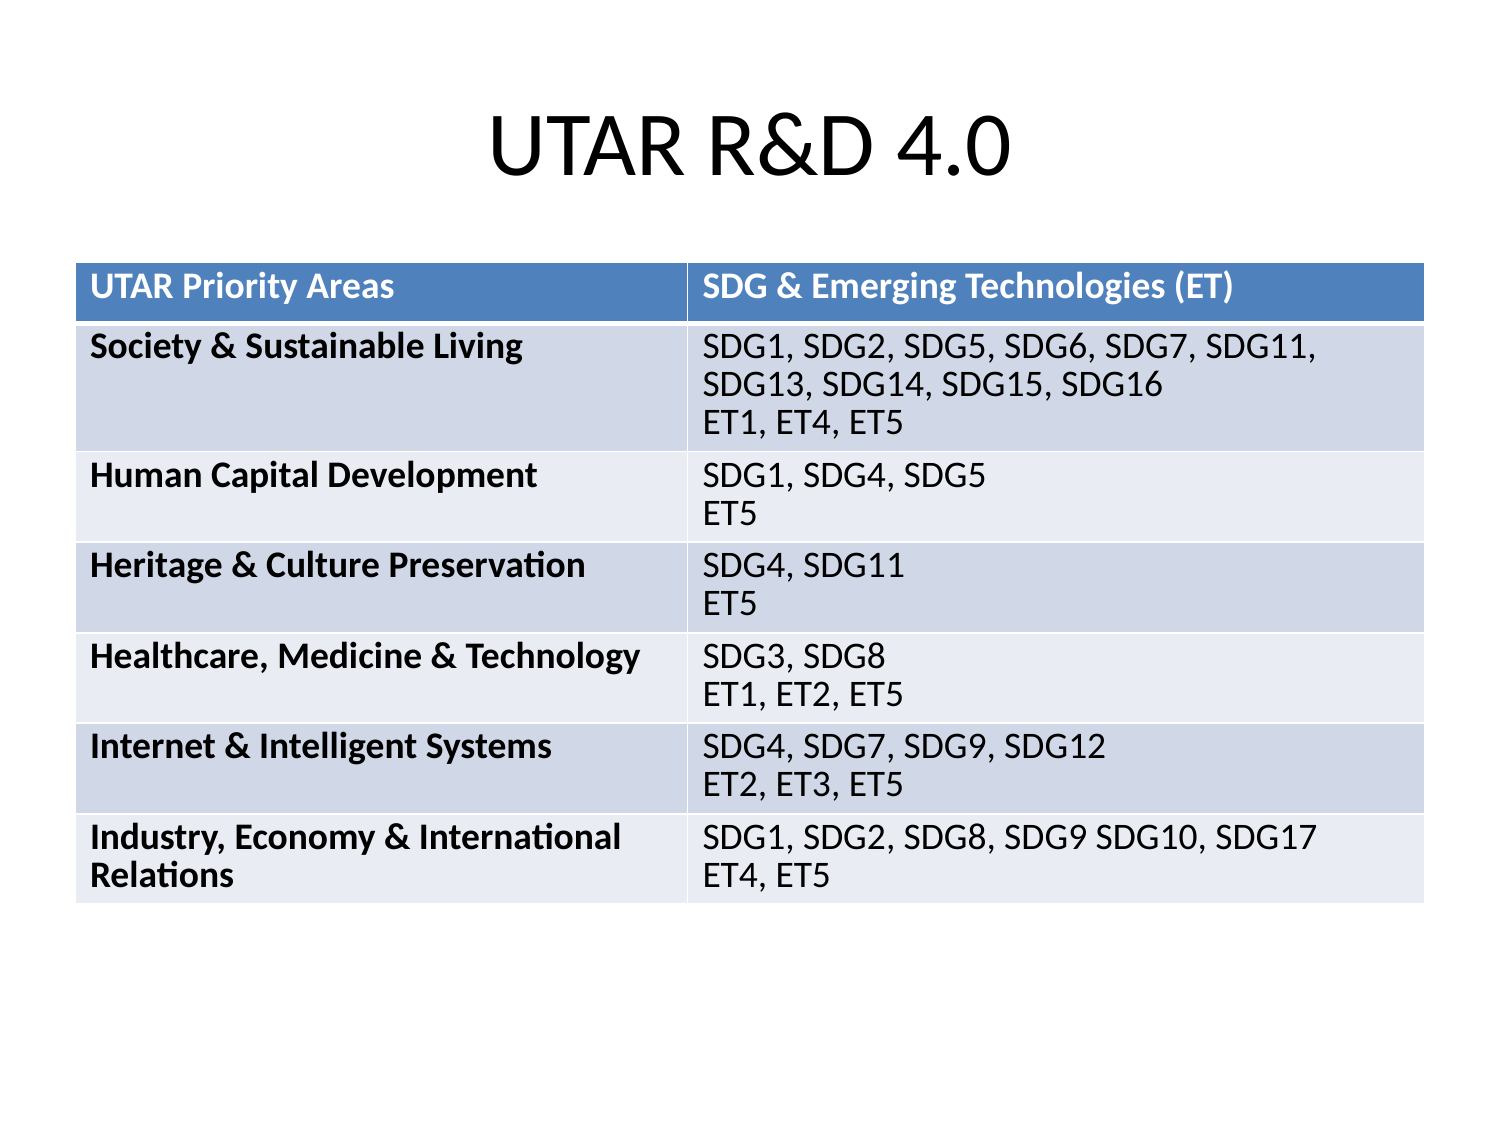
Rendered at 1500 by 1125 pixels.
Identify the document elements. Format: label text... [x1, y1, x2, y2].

table_header UTAR Priority Areas [76, 263, 687, 321]
table_cell Industry, Economy & International Relations [76, 815, 687, 903]
table_cell SDG1, SDG2, SDG5, SDG6, SDG7, SDG11, SDG13, SDG14, SDG15, SDG16 ET1, ET4, ET5 [688, 326, 1424, 451]
table_header SDG & Emerging Technologies (ET) [688, 263, 1424, 321]
table_cell SDG4, SDG7, SDG9, SDG12 ET2, ET3, ET5 [688, 724, 1424, 813]
table_cell Society & Sustainable Living [76, 326, 687, 451]
table_cell Heritage & Culture Preservation [76, 543, 687, 632]
title UTAR R&D 4.0 [75, 45, 1425, 233]
table_cell SDG3, SDG8 ET1, ET2, ET5 [688, 634, 1424, 722]
table_cell Healthcare, Medicine & Technology [76, 634, 687, 722]
table_cell Human Capital Development [76, 452, 687, 541]
table_cell SDG1, SDG4, SDG5 ET5 [688, 452, 1424, 541]
table_cell SDG1, SDG2, SDG8, SDG9 SDG10, SDG17 ET4, ET5 [688, 815, 1424, 903]
table_cell SDG4, SDG11 ET5 [688, 543, 1424, 632]
table_cell Internet & Intelligent Systems [76, 724, 687, 813]
